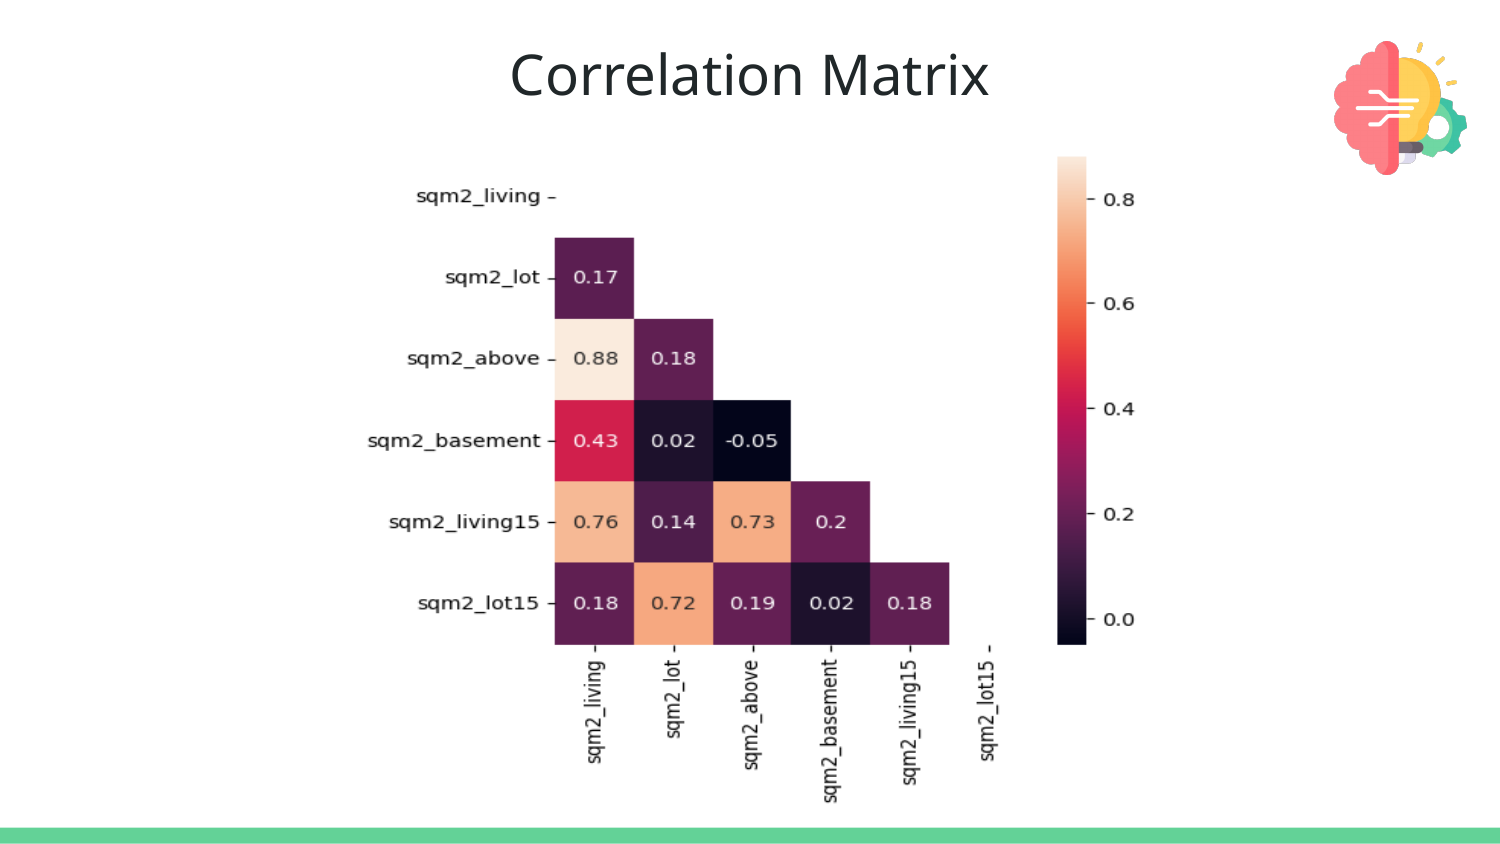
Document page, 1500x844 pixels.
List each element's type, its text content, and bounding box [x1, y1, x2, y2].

picture [351, 144, 1149, 815]
picture [1334, 41, 1468, 175]
title Correlation Matrix [172, 24, 1328, 175]
